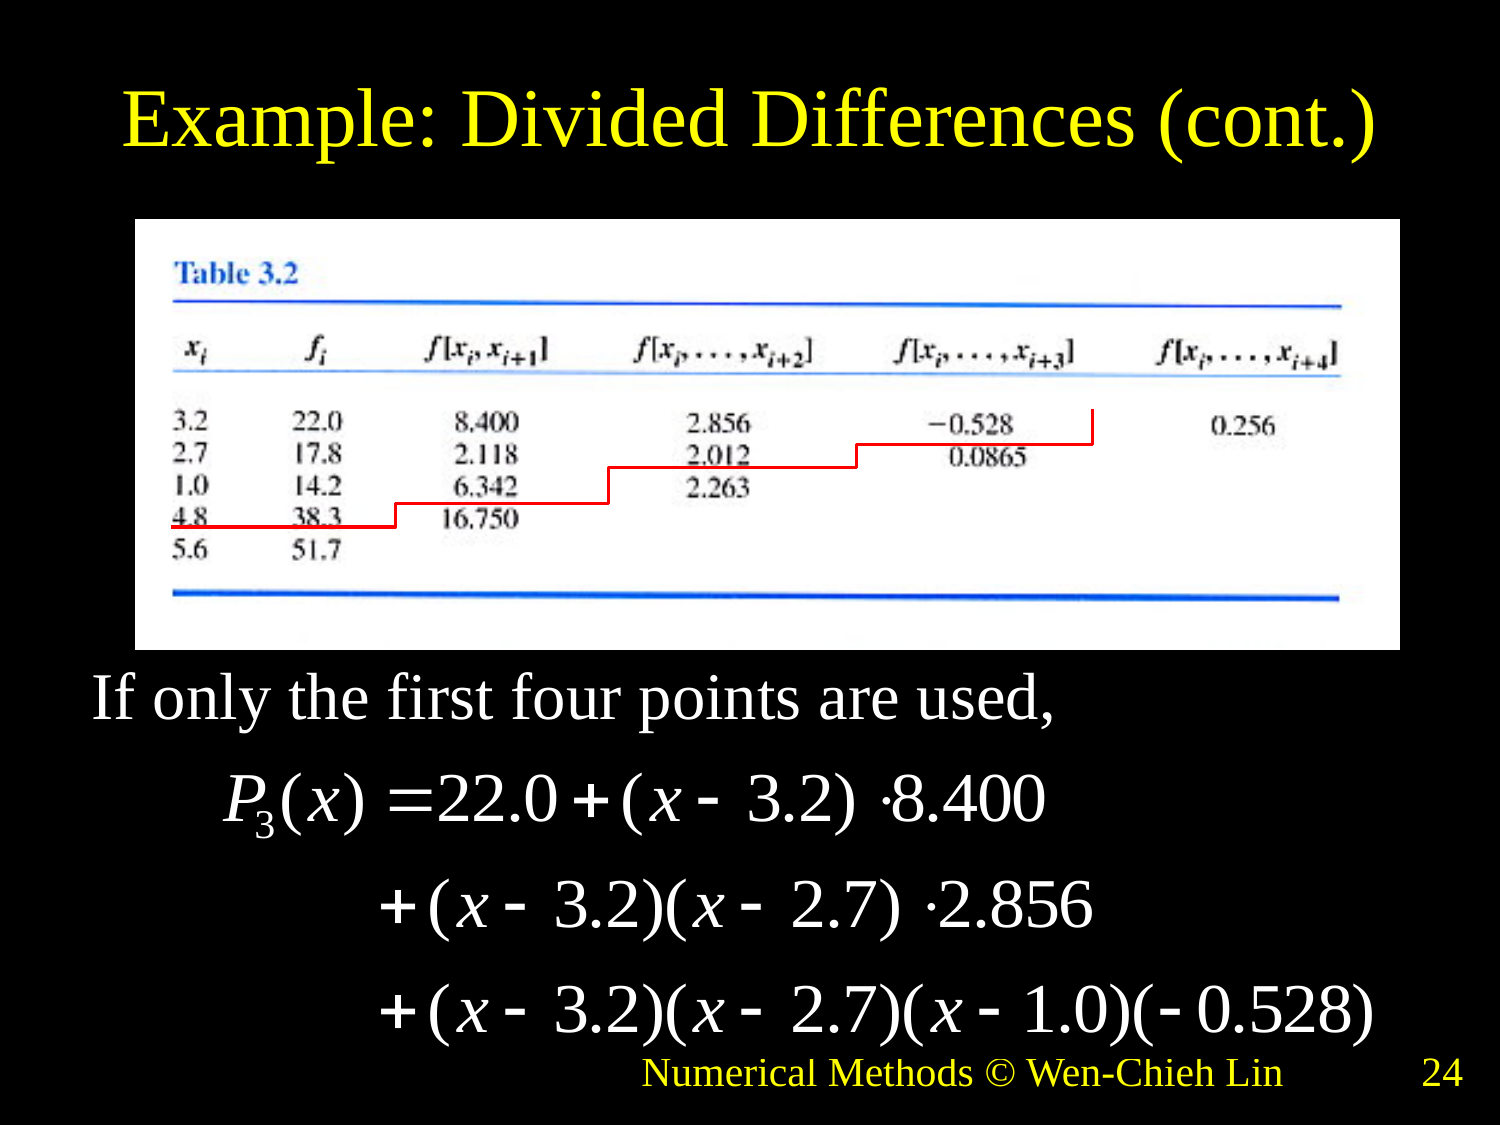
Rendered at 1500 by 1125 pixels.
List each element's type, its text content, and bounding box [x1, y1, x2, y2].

list If only the first four points are used, [76, 645, 1427, 1035]
slide_number 24 [1128, 1024, 1479, 1103]
footer Numerical Methods © Wen-Chieh Lin [490, 1066, 1128, 1103]
picture [135, 219, 1400, 650]
title Example: Divided Differences (cont.) [75, 19, 1425, 208]
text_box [210, 752, 1386, 1059]
